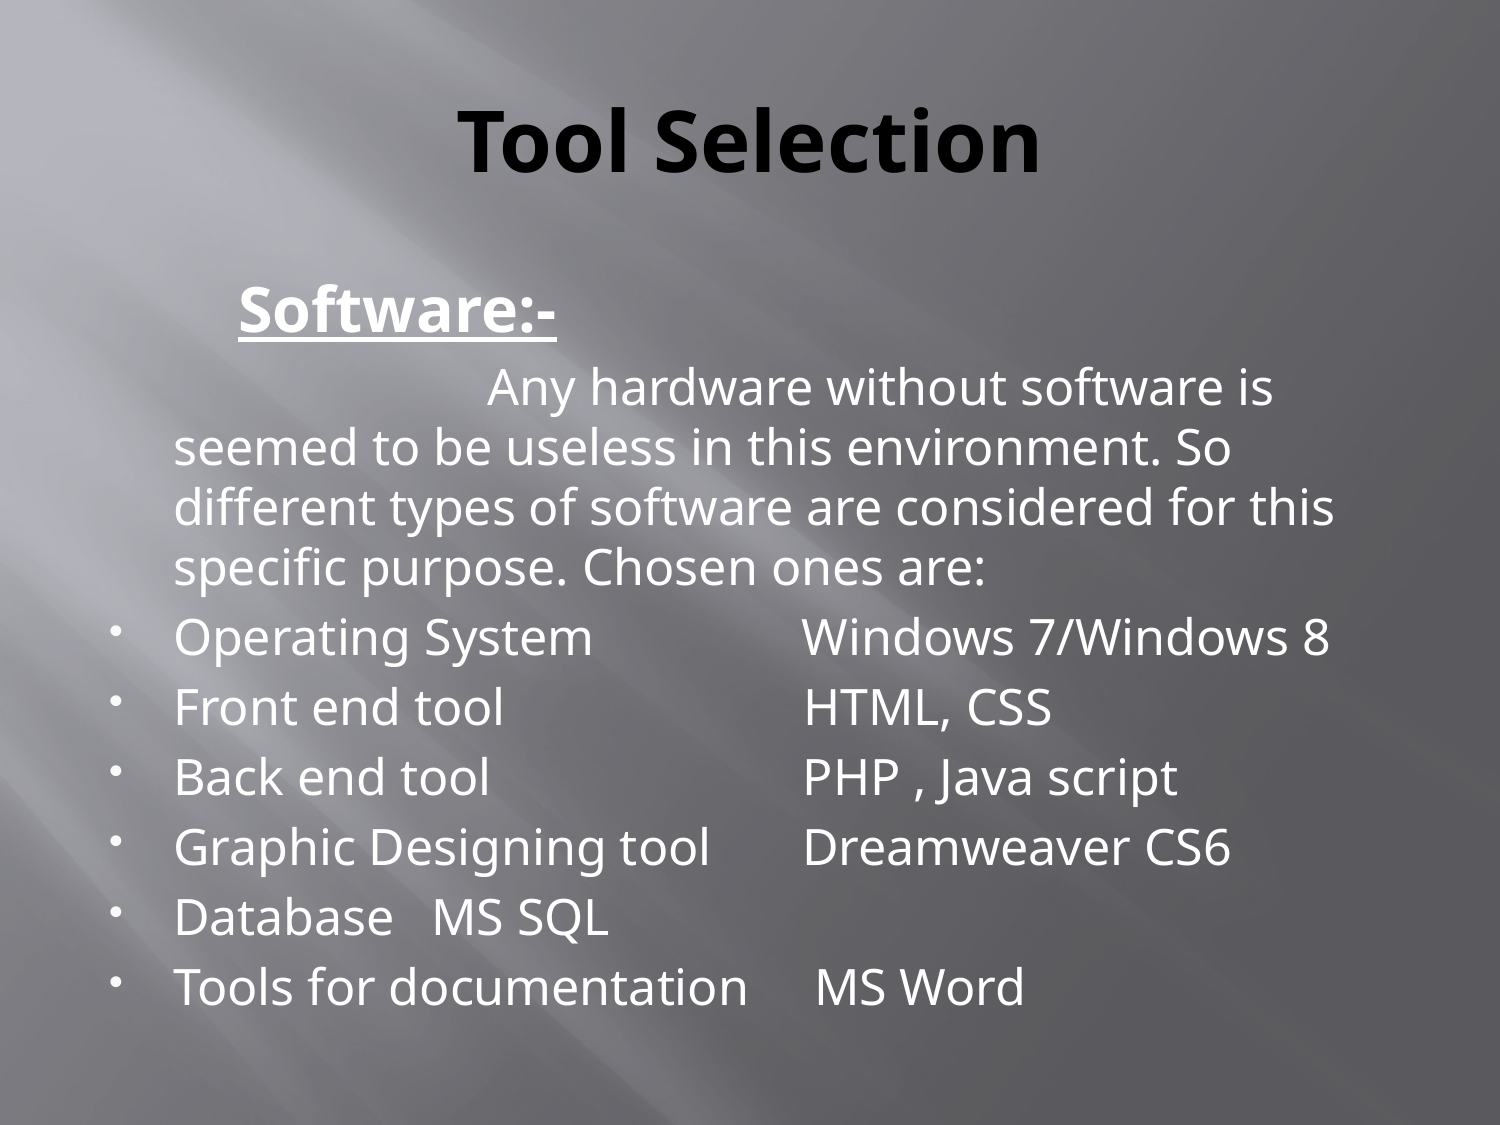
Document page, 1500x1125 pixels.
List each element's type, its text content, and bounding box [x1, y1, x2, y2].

list Software:- Any hardware without software is seemed to be useless in this environment. So different types of software are considered for this specific purpose. Chosen ones are: Operating System Windows 7/Windows 8 Front end tool HTML, CSS Back end tool PHP , Java script Graphic Designing tool Dreamweaver CS6 Database MS SQL Tools for documentation MS Word [75, 262, 1425, 1035]
title Tool Selection [75, 45, 1425, 233]
